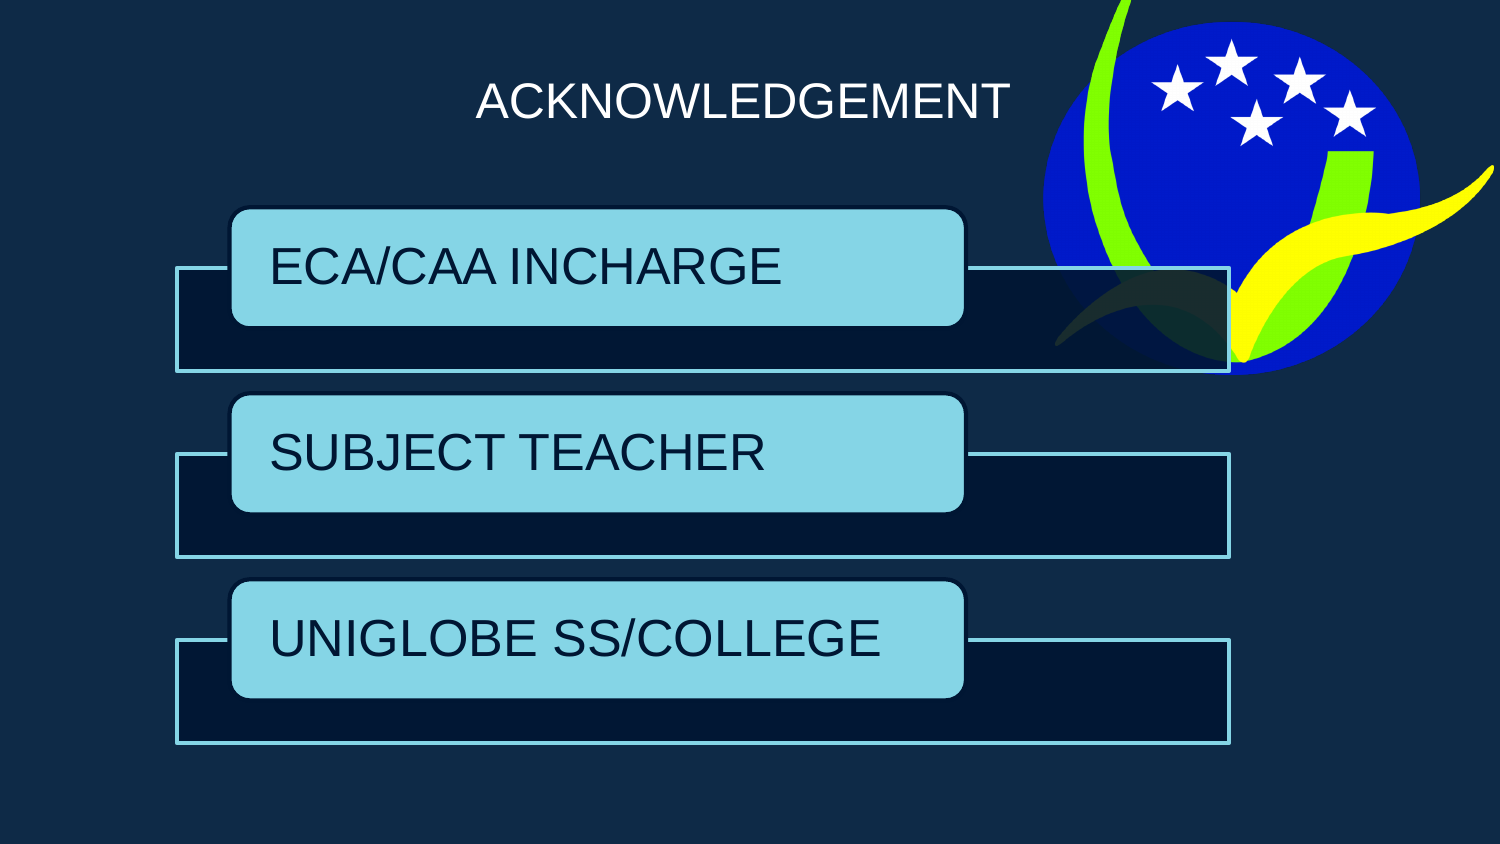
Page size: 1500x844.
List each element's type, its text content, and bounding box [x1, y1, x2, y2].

text_box ACKNOWLEDGEMENT [171, 53, 1037, 133]
picture [1043, 0, 1495, 376]
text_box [176, 205, 1230, 745]
